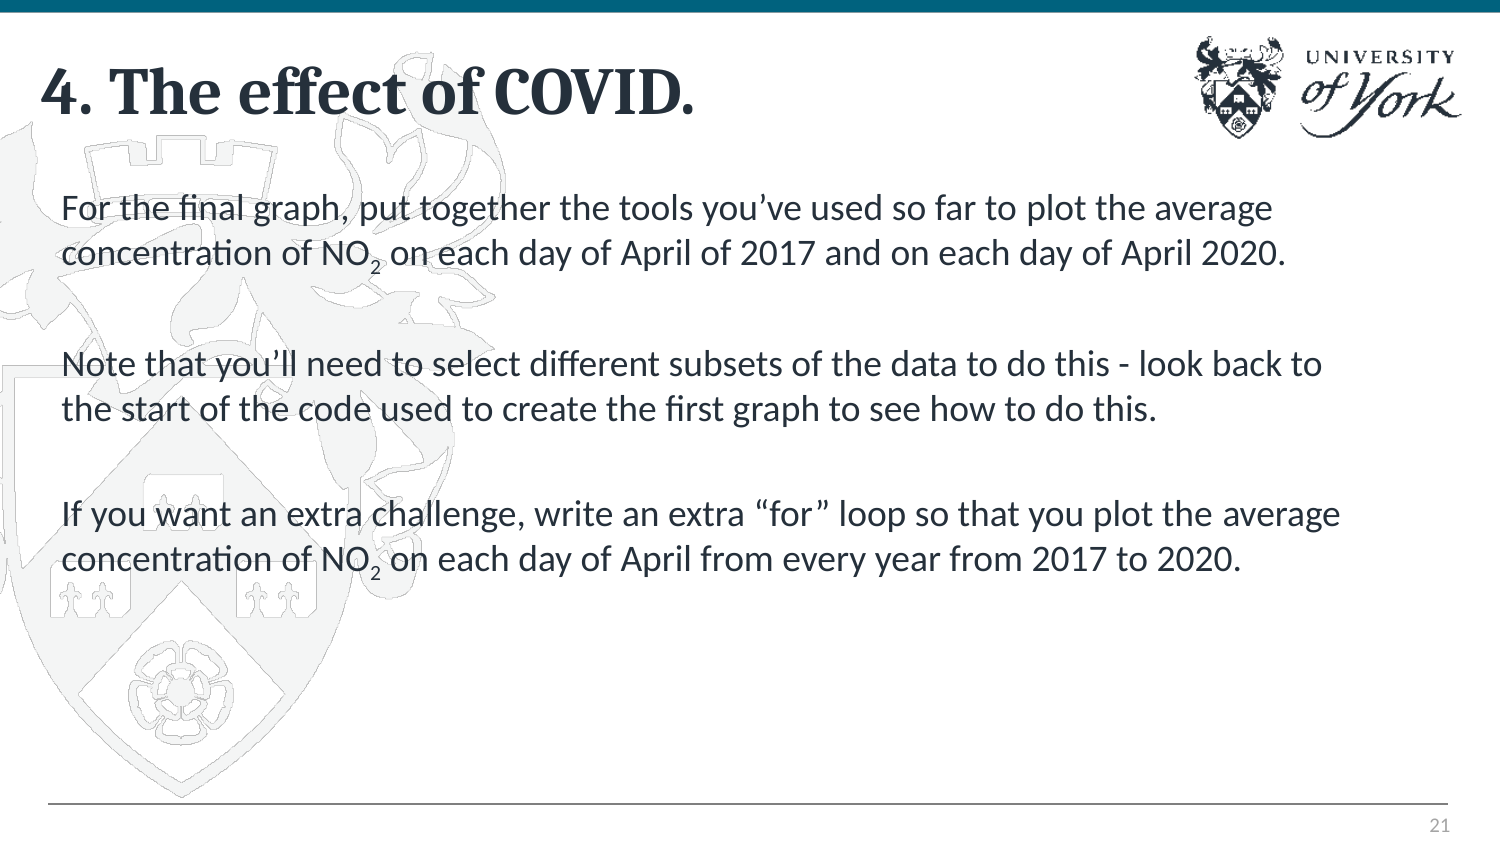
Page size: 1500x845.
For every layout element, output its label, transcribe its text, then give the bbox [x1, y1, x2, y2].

title 4. The effect of COVID. [28, 40, 1160, 136]
picture [0, 13, 1500, 845]
list For the final graph, put together the tools you’ve used so far to plot the average concentration of NO2 on each day of April of 2017 and on each day of April 2020. Note that you’ll need to select different subsets of the data to do this - look back to the start of the code used to create the first graph to see how to do this. If you want an extra challenge, write an extra “for” loop so that you plot the average concentration of NO2 on each day of April from every year from 2017 to 2020. [48, 176, 1398, 779]
